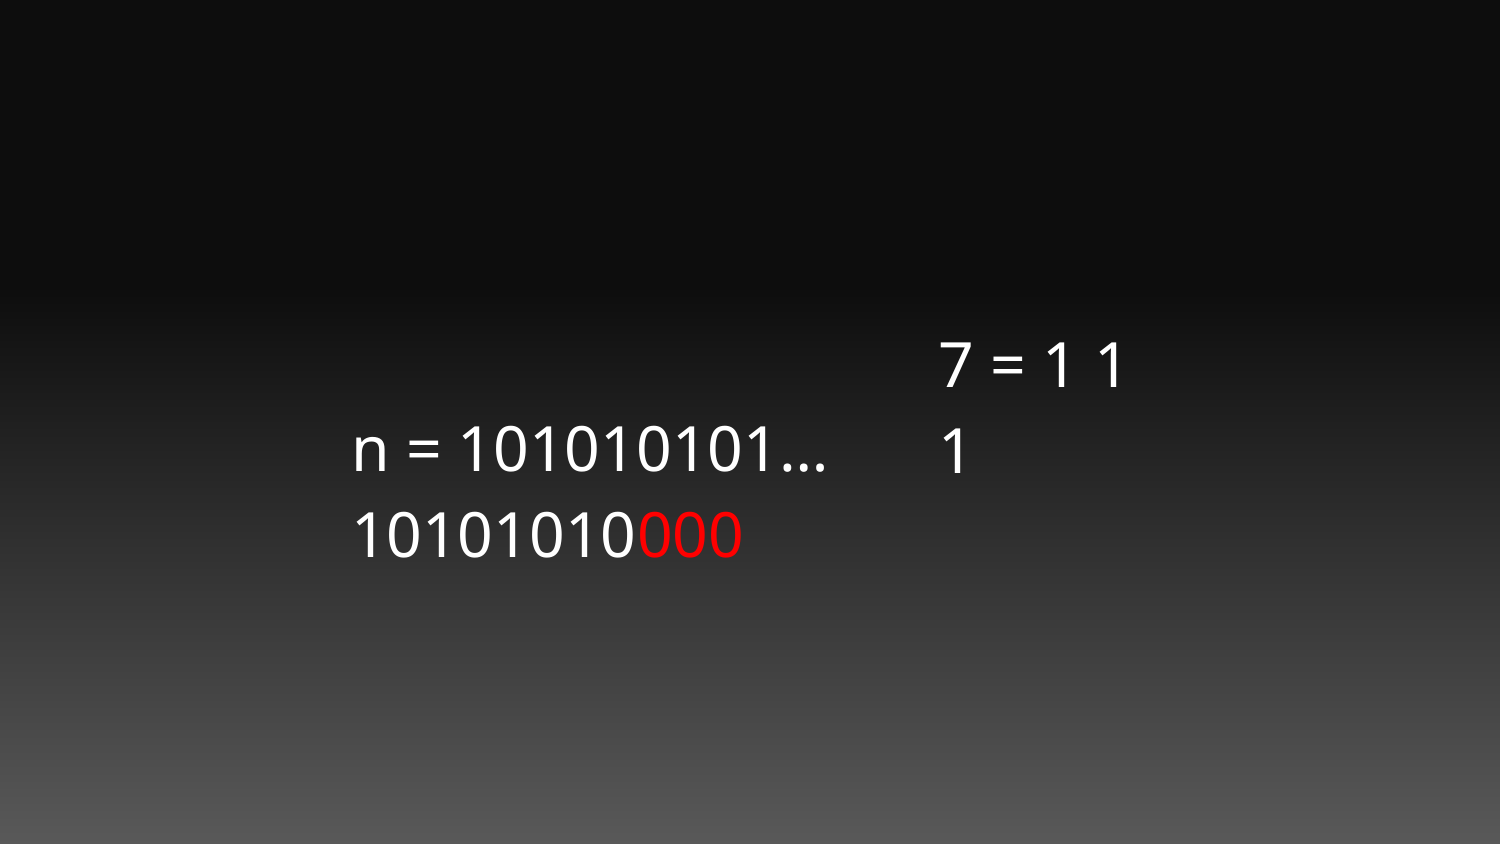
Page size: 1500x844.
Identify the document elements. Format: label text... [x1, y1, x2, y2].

text_box n = 101010101…10101010000 [336, 382, 1167, 494]
text_box 7 = 1 1 1 [923, 299, 1175, 411]
